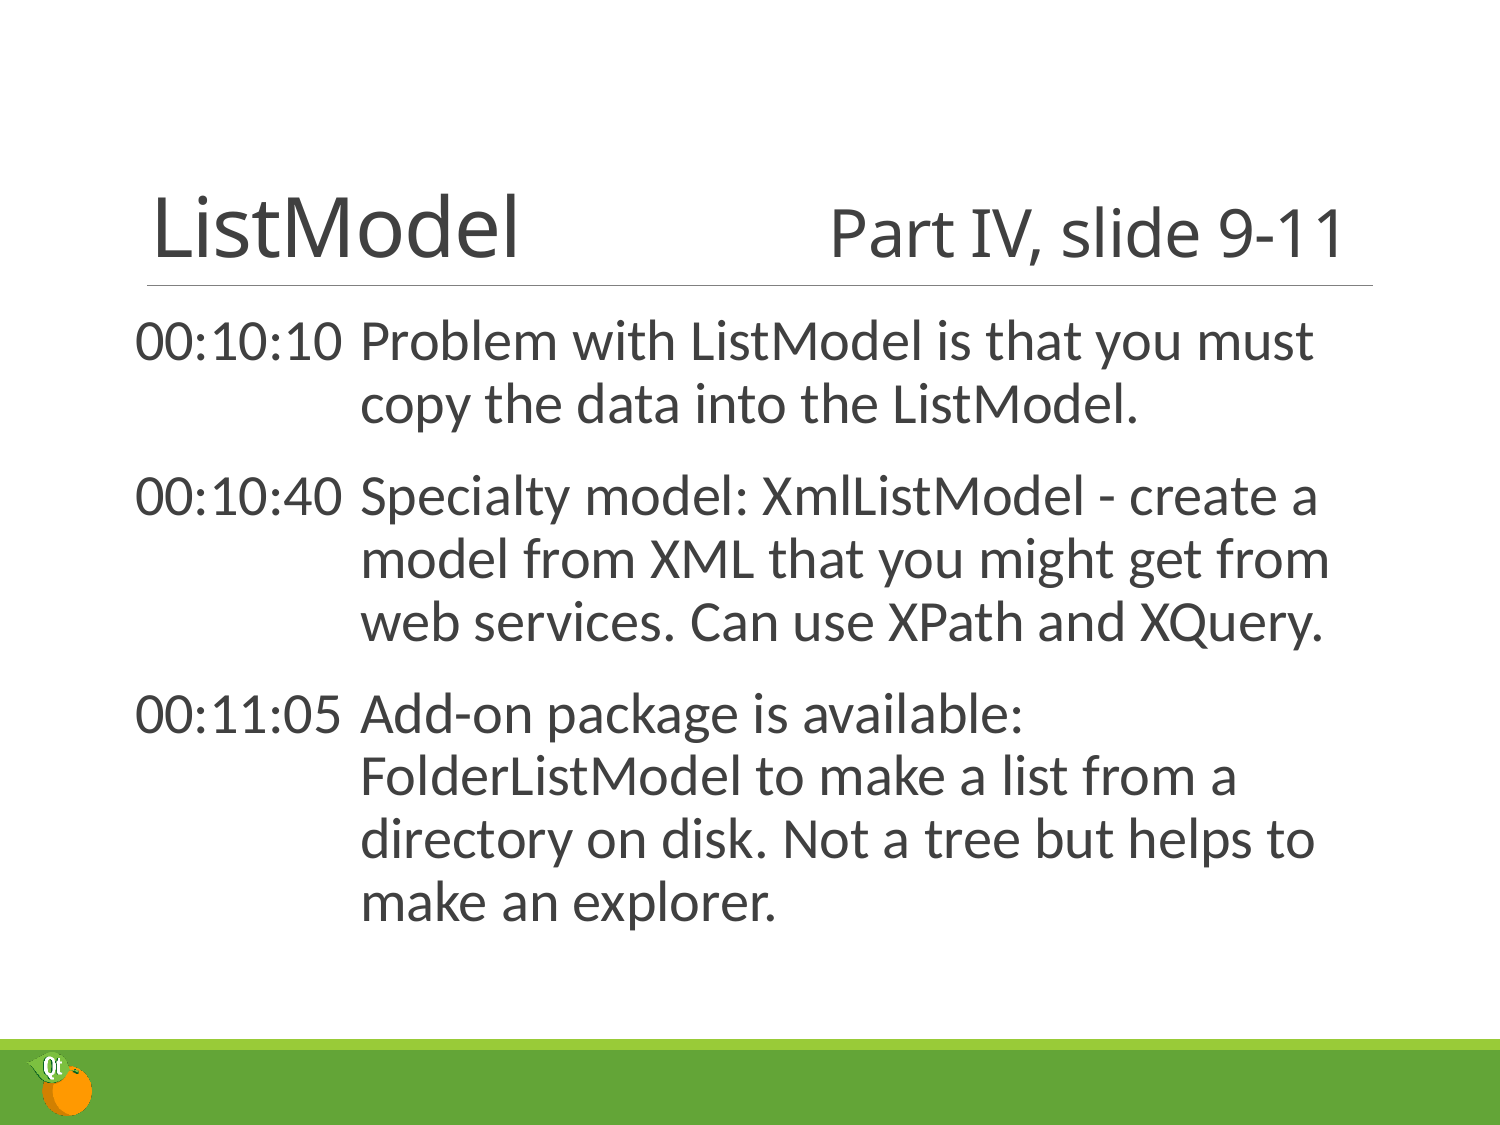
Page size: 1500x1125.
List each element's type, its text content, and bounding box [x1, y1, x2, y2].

picture [26, 1052, 92, 1116]
list 00:10:10 Problem with ListModel is that you must copy the data into the ListModel. 00:10:40 Specialty model: XmlListModel - create a model from XML that you might get from web services. Can use XPath and XQuery. 00:11:05 Add-on package is available: FolderListModel to make a list from a directory on disk. Not a tree but helps to make an explorer. [135, 302, 1373, 963]
title ListModel Part IV, slide 9-11 [135, 47, 1373, 285]
